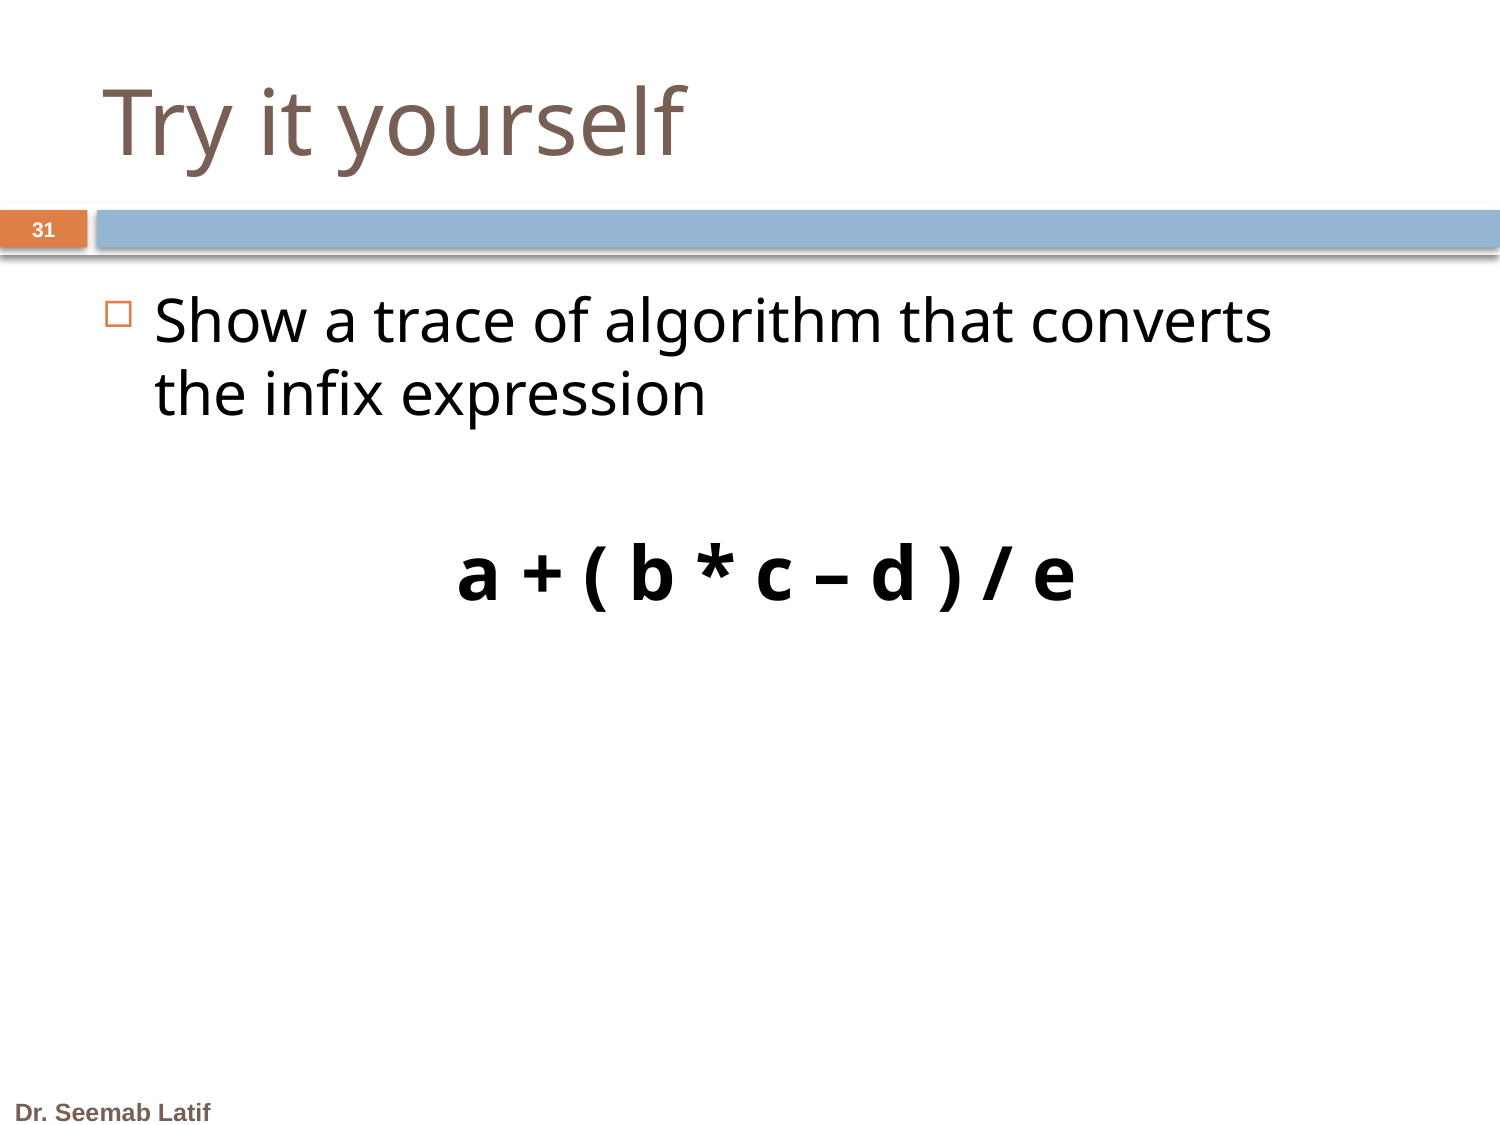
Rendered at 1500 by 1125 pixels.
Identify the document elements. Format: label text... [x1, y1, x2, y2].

list Show a trace of algorithm that converts the infix expression a + ( b * c – d ) / e [87, 275, 1388, 963]
title Try it yourself [87, 24, 1363, 213]
slide_number 31 [0, 208, 88, 249]
